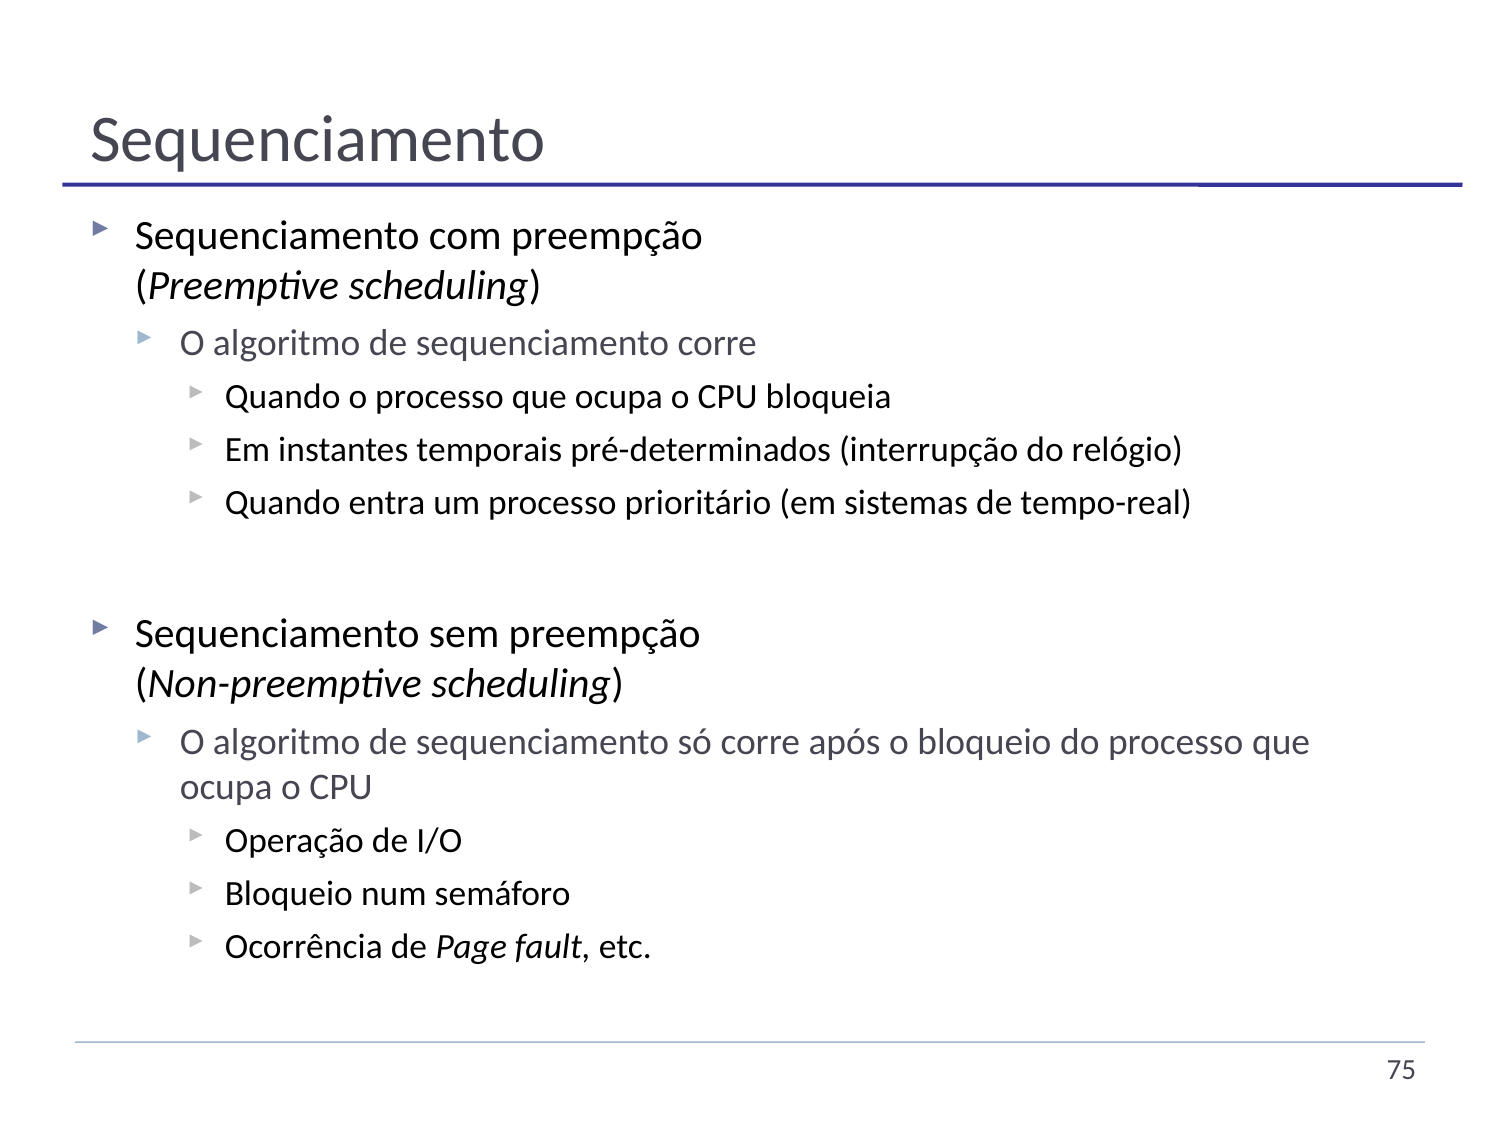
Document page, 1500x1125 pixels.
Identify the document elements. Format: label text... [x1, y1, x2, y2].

slide_number 75 [1104, 1042, 1432, 1103]
title Sequenciamento [75, 19, 1425, 183]
list Sequenciamento com preempção (Preemptive scheduling) O algoritmo de sequenciamento corre Quando o processo que ocupa o CPU bloqueia Em instantes temporais pré-determinados (interrupção do relógio) Quando entra um processo prioritário (em sistemas de tempo-real) Sequenciamento sem preempção (Non-preemptive scheduling) O algoritmo de sequenciamento só corre após o bloqueio do processo que ocupa o CPU Operação de I/O Bloqueio num semáforo Ocorrência de Page fault, etc. [75, 200, 1425, 1010]
